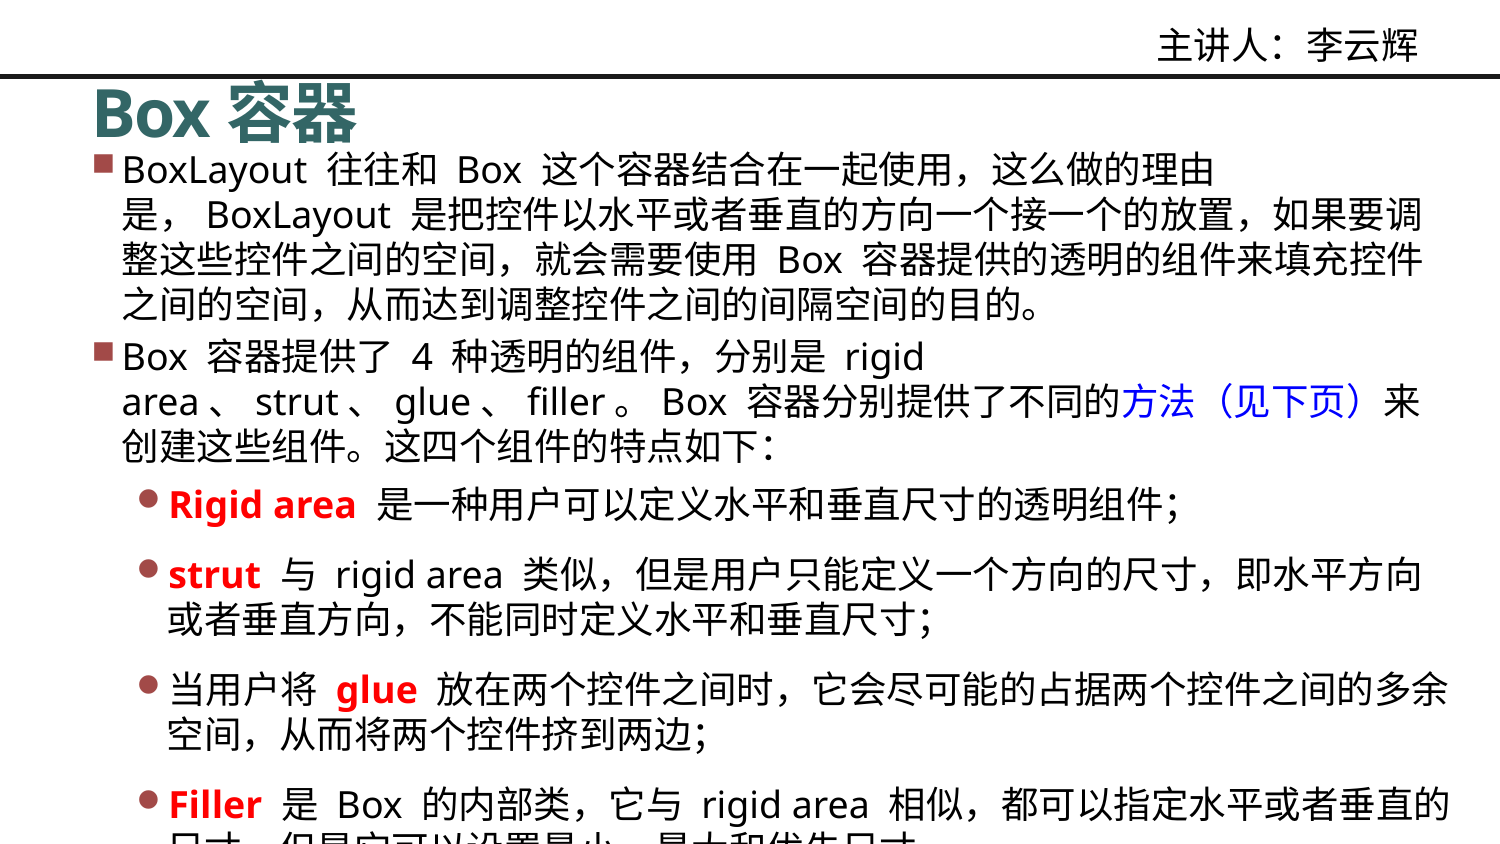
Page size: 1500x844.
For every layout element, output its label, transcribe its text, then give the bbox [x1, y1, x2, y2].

list BoxLayout 往往和 Box 这个容器结合在一起使用，这么做的理由是，BoxLayout 是把控件以水平或者垂直的方向一个接一个的放置，如果要调整这些控件之间的空间，就会需要使用 Box 容器提供的透明的组件来填充控件之间的空间，从而达到调整控件之间的间隔空间的目的。 Box 容器提供了 4 种透明的组件，分别是 rigid area、strut、glue、filler。Box 容器分别提供了不同的方法（见下页）来创建这些组件。这四个组件的特点如下： Rigid area 是一种用户可以定义水平和垂直尺寸的透明组件； strut 与 rigid area 类似，但是用户只能定义一个方向的尺寸，即水平方向或者垂直方向，不能同时定义水平和垂直尺寸； 当用户将 glue 放在两个控件之间时，它会尽可能的占据两个控件之间的多余空间，从而将两个控件挤到两边； Filler 是 Box 的内部类，它与 rigid area 相似，都可以指定水平或者垂直的尺寸，但是它可以设置最小，最大和优先尺寸。 [76, 138, 1471, 753]
title Box容器 [76, 55, 1427, 138]
